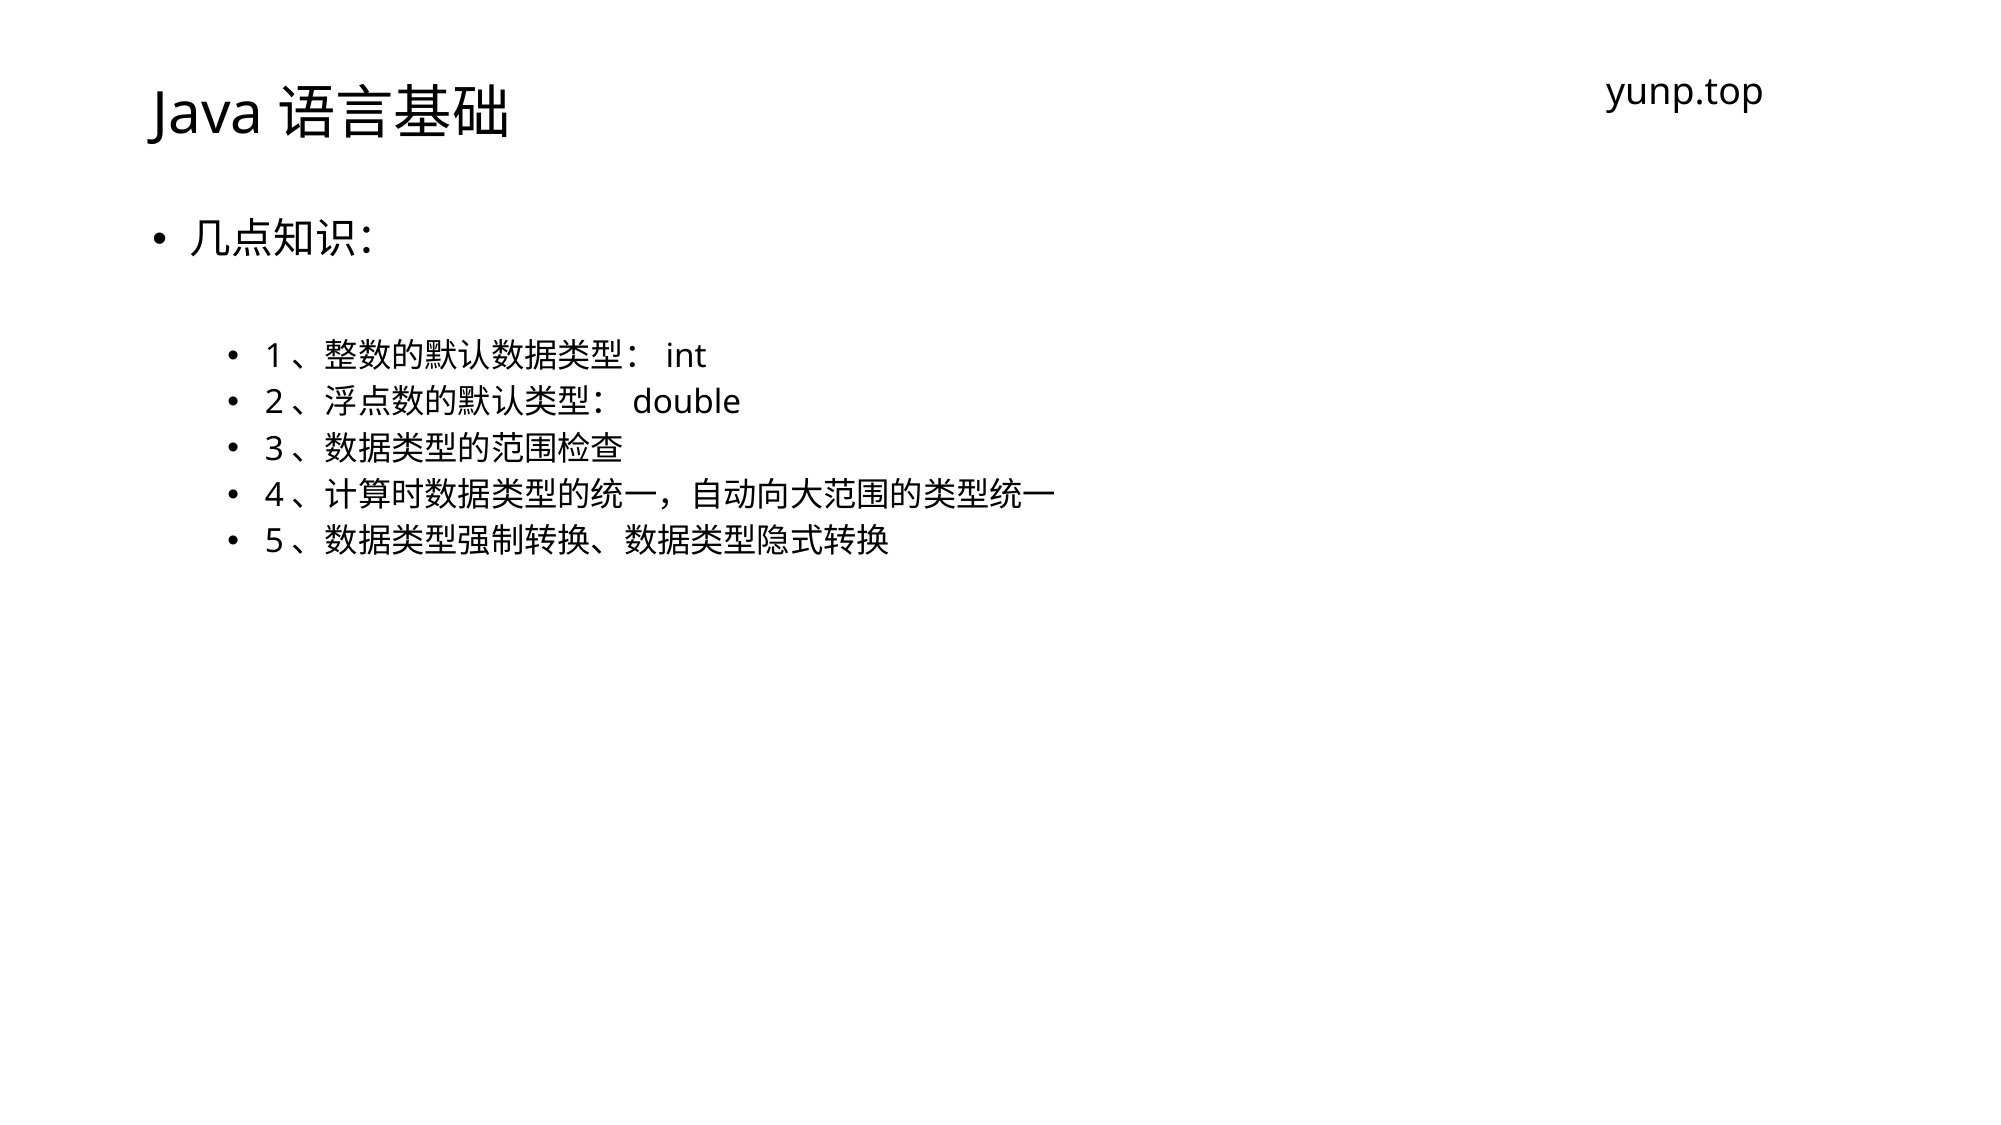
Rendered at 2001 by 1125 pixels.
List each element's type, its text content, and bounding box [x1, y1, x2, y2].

text_box yunp.top [1591, 59, 1844, 120]
title Java语言基础 [137, 59, 1592, 171]
list 几点知识： 1、整数的默认数据类型：int 2、浮点数的默认类型：double 3、数据类型的范围检查 4、计算时数据类型的统一，自动向大范围的类型统一 5、数据类型强制转换、数据类型隐式转换 [137, 210, 1863, 1066]
